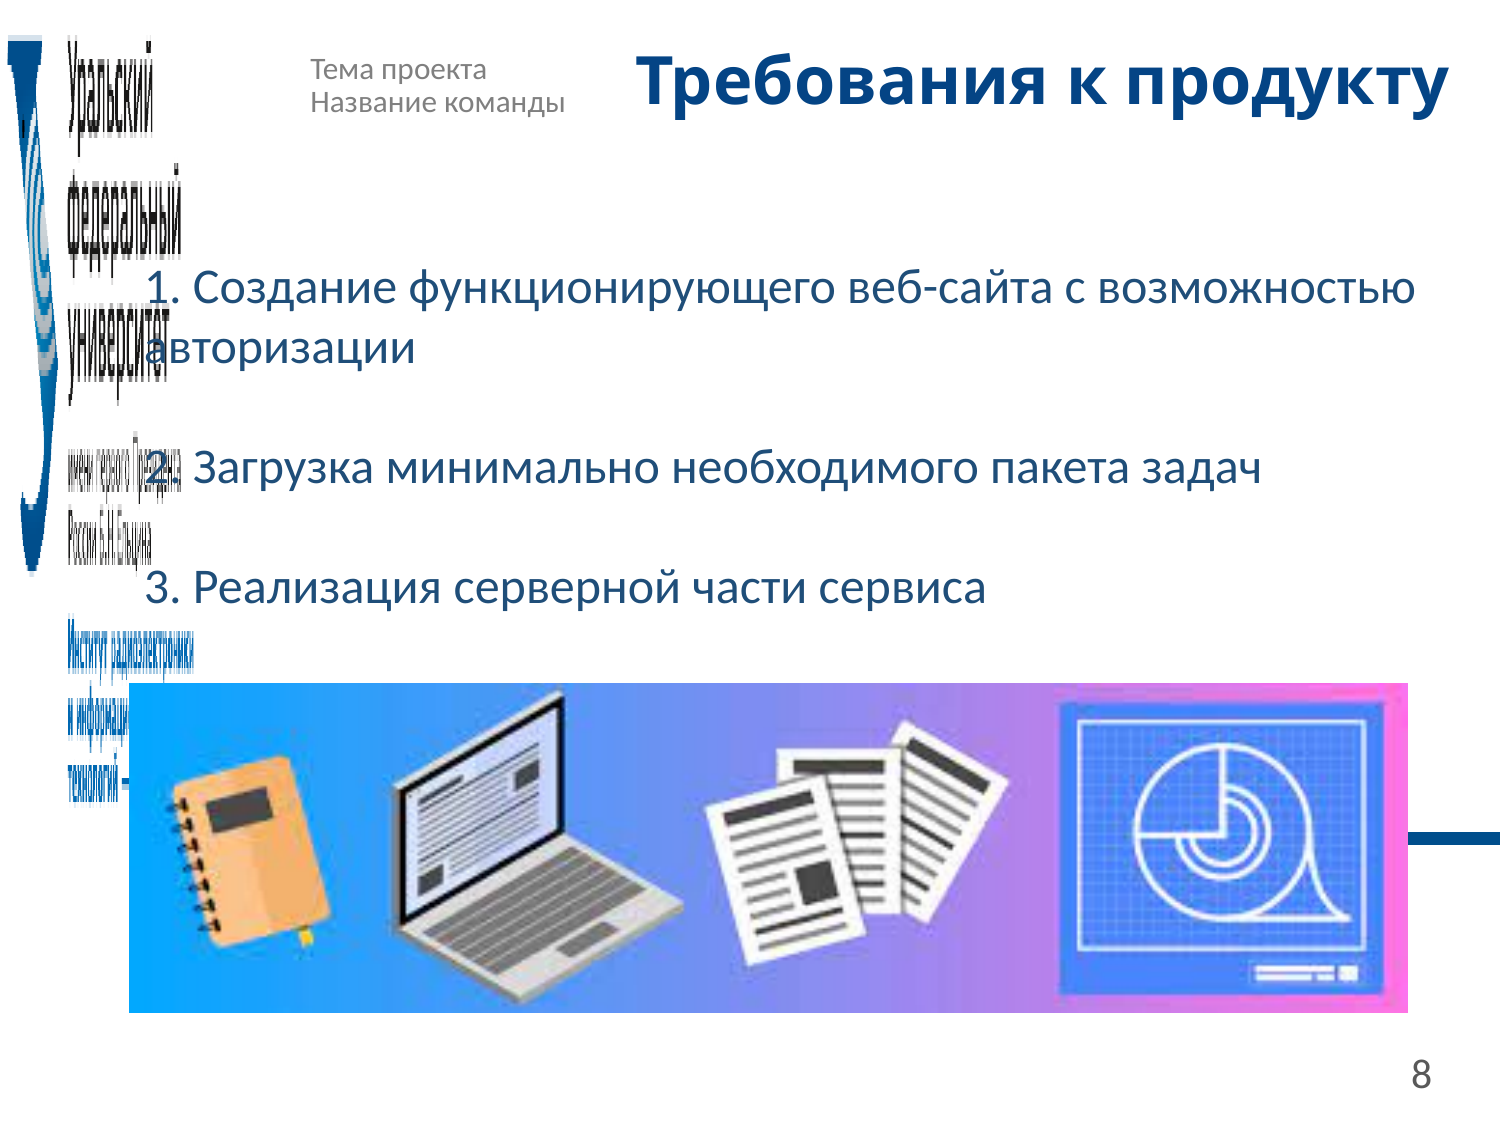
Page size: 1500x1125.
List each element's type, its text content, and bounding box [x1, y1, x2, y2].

title Требования к продукту [295, 39, 1466, 127]
slide_number 8 [1109, 1041, 1448, 1102]
picture [0, 0, 1500, 1125]
text_box 1. Создание функционирующего веб-сайта с возможностью авторизации 2. Загрузка минимально необходимого пакета задач 3. Реализация серверной части сервиса [129, 246, 1448, 621]
text_box Тема проекта Название команды [295, 44, 713, 132]
